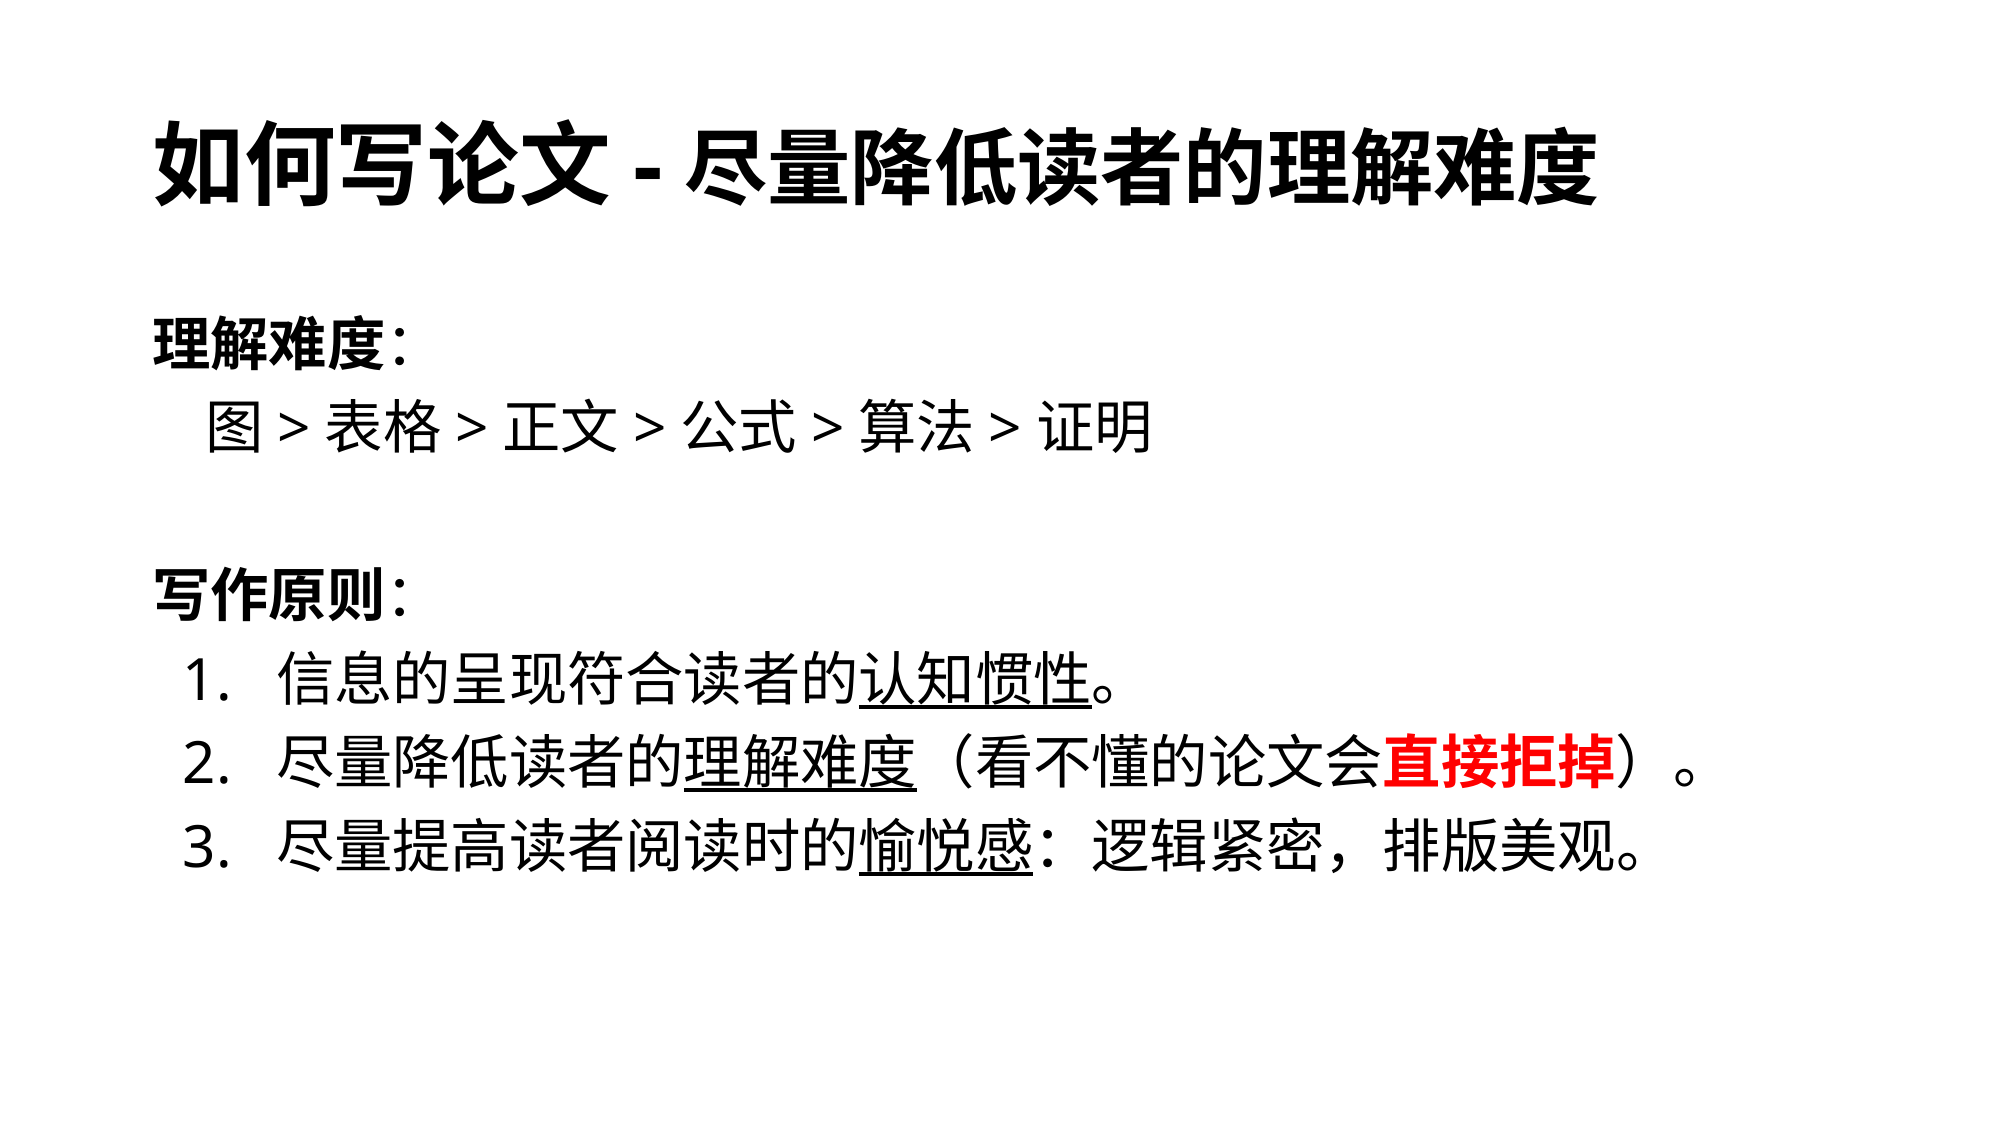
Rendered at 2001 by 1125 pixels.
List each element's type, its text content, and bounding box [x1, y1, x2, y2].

list 理解难度： 图>表格>正文>公式>算法>证明 写作原则： 1. 信息的呈现符合读者的认知惯性。 2. 尽量降低读者的理解难度（看不懂的论文会直接拒掉）。 3. 尽量提高读者阅读时的愉悦感：逻辑紧密，排版美观。 [137, 307, 1863, 1021]
title 如何写论文-尽量降低读者的理解难度 [137, 59, 1863, 278]
